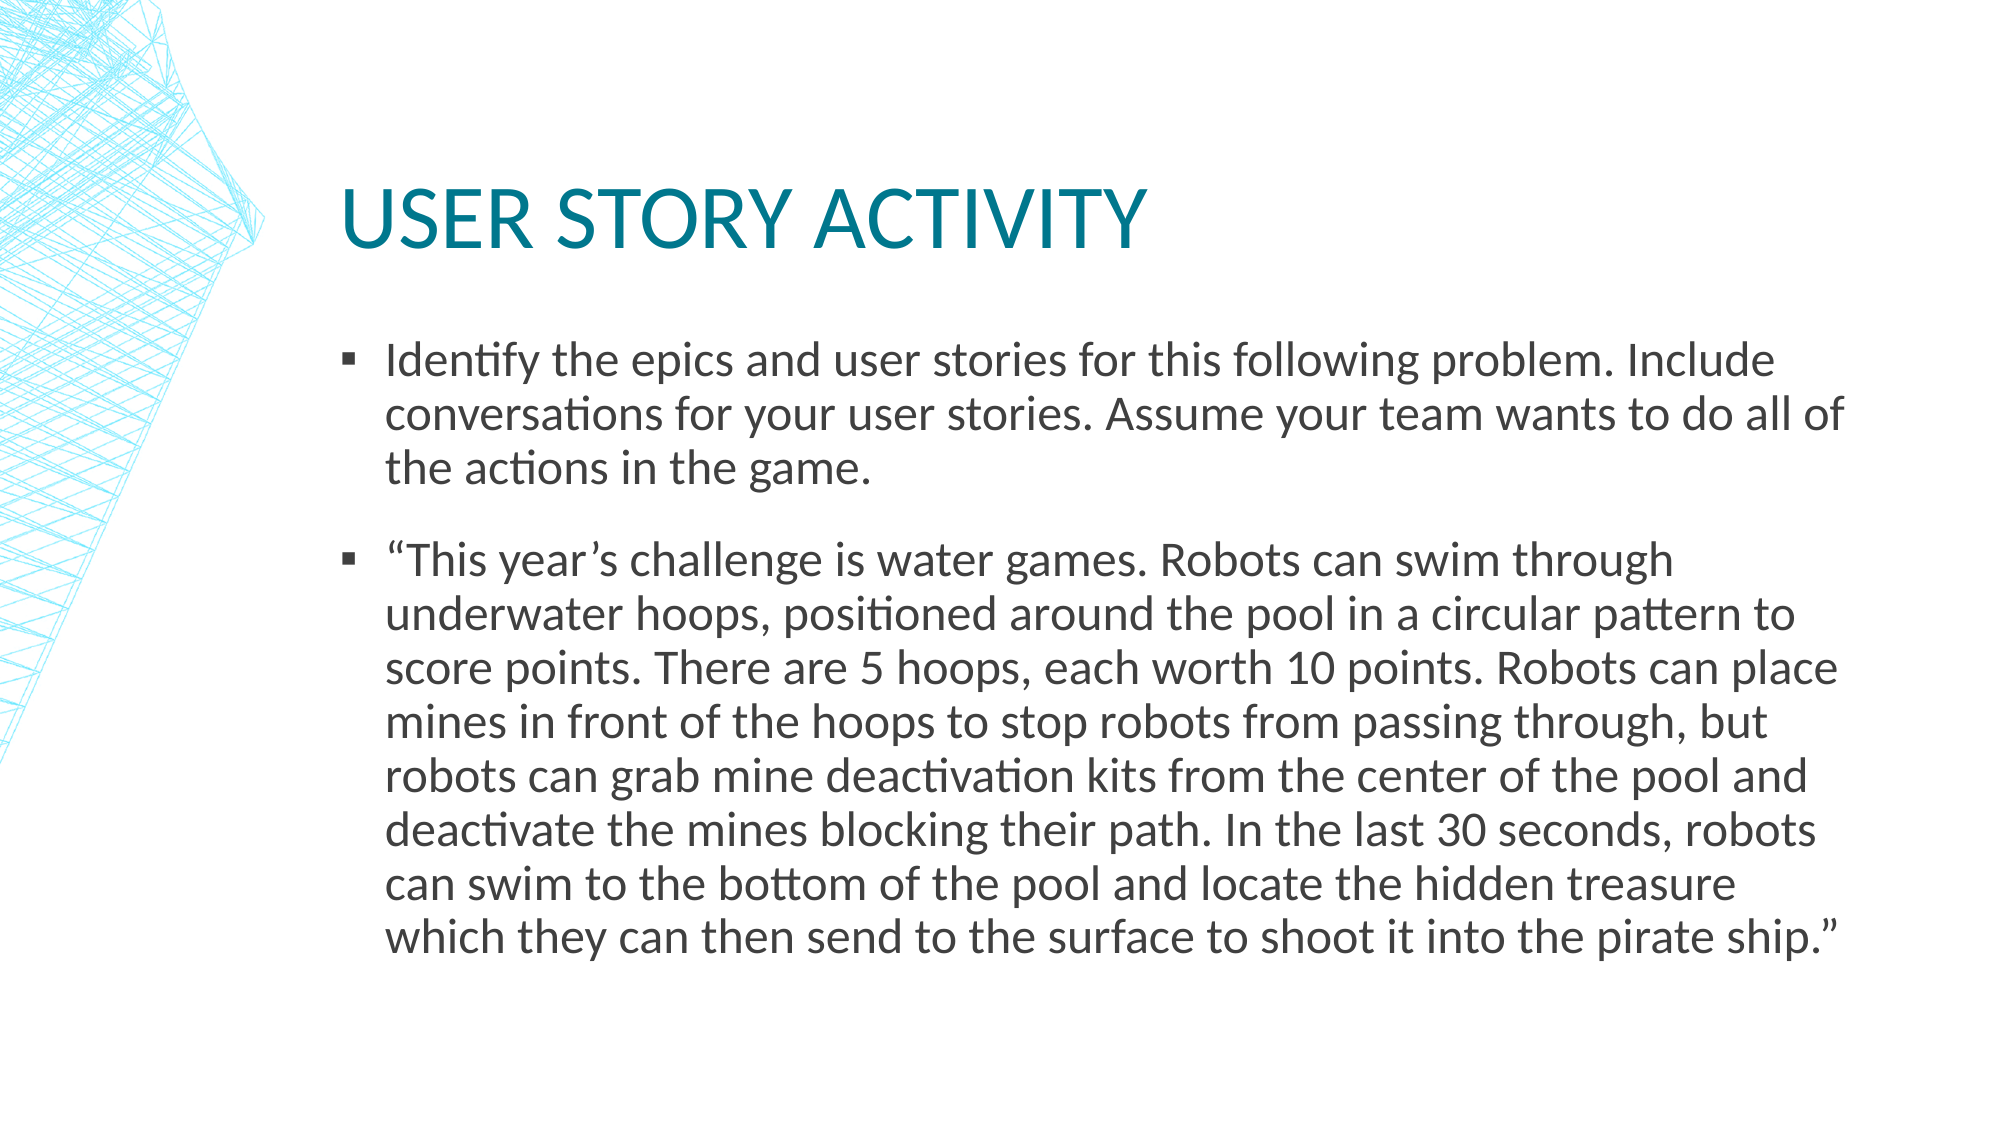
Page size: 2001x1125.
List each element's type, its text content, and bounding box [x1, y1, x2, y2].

list Identify the epics and user stories for this following problem. Include conversations for your user stories. Assume your team wants to do all of the actions in the game. “This year’s challenge is water games. Robots can swim through underwater hoops, positioned around the pool in a circular pattern to score points. There are 5 hoops, each worth 10 points. Robots can place mines in front of the hoops to stop robots from passing through, but robots can grab mine deactivation kits from the center of the pool and deactivate the mines blocking their path. In the last 30 seconds, robots can swim to the bottom of the pool and locate the hidden treasure which they can then send to the surface to shoot it into the pirate ship.” [324, 326, 1863, 1062]
picture [0, 0, 2001, 1125]
title User Story Activity [324, 62, 1863, 275]
